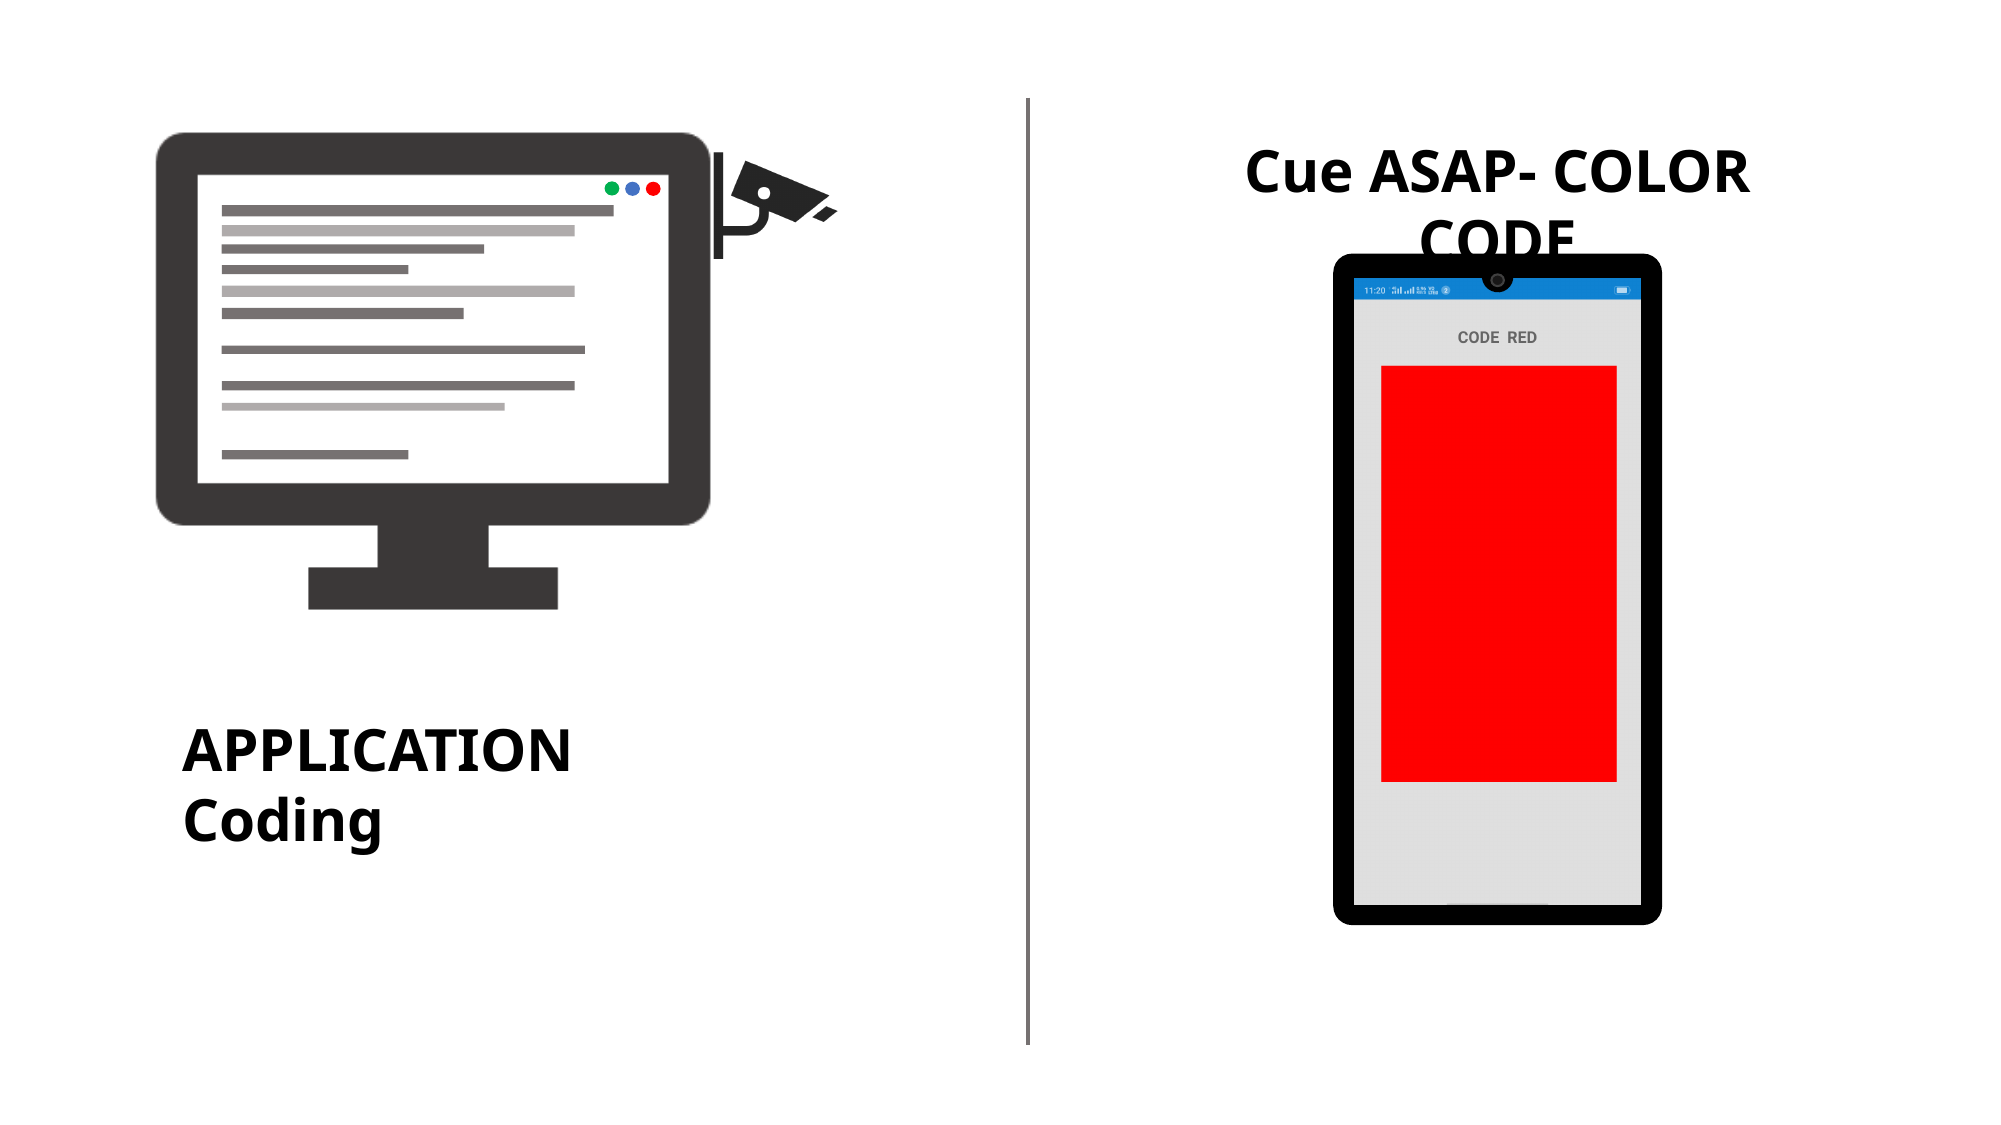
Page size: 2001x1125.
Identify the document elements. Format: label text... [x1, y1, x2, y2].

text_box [1333, 253, 1663, 926]
text_box APPLICATION Coding [167, 706, 776, 861]
text_box Cue ASAP- COLOR CODE [1149, 127, 1846, 282]
picture [766, 130, 851, 281]
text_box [101, 35, 766, 708]
